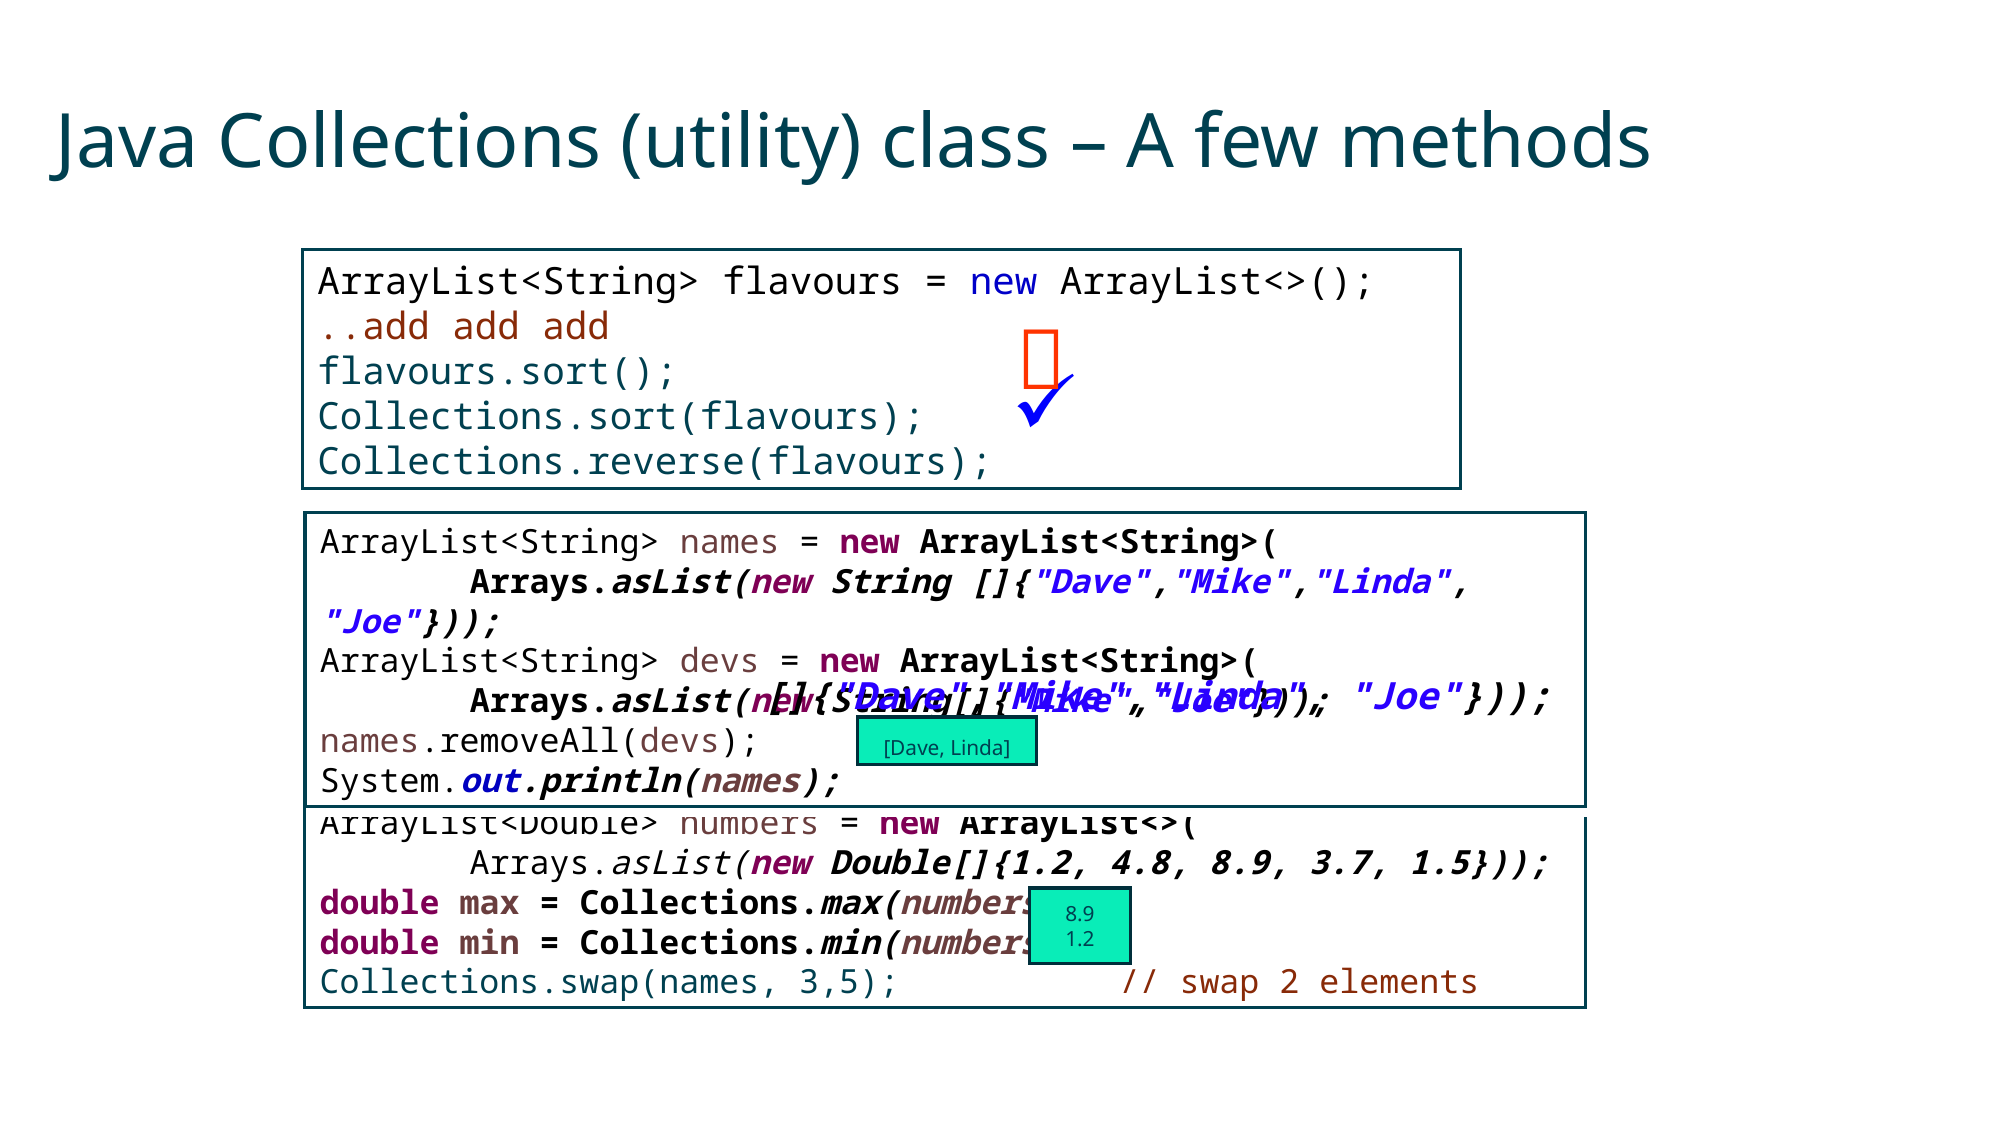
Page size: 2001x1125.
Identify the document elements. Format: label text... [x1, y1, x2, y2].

text_box [996, 361, 1169, 477]
list [55, 224, 1946, 1038]
text_box 8.9 1.2 [1028, 887, 1131, 965]
title Java Collections (utility) class – A few methods [55, 92, 1946, 224]
text_box ArrayList<Double> numbers = new ArrayList<>( Arrays.asList(new Double[]{1.2, 4.8, 8.9, 3.7, 1.5})); double max = Collections.max(numbers); double min = Collections.min(numbers); Collections.swap(names, 3,5); // swap 2 elements [304, 793, 1586, 1008]
text_box ArrayList<String> names = new ArrayList<String>( Arrays.asList(new String []{"Dave","Mike","Linda", "Joe"})); ArrayList<String> devs = new ArrayList<String>( Arrays.asList(new String[]{"Mike","Joe"})); names.removeAll(devs); System.out.println(names); [305, 512, 1586, 807]
text_box []{"Dave","Mike","Linda", "Joe"})); [748, 664, 1566, 725]
text_box  [1001, 299, 1080, 414]
text_box [Dave, Linda] [857, 725, 1037, 765]
text_box ArrayList<String> flavours = new ArrayList<>(); ..add add add flavours.sort(); Collections.sort(flavours); Collections.reverse(flavours); [302, 249, 1461, 489]
